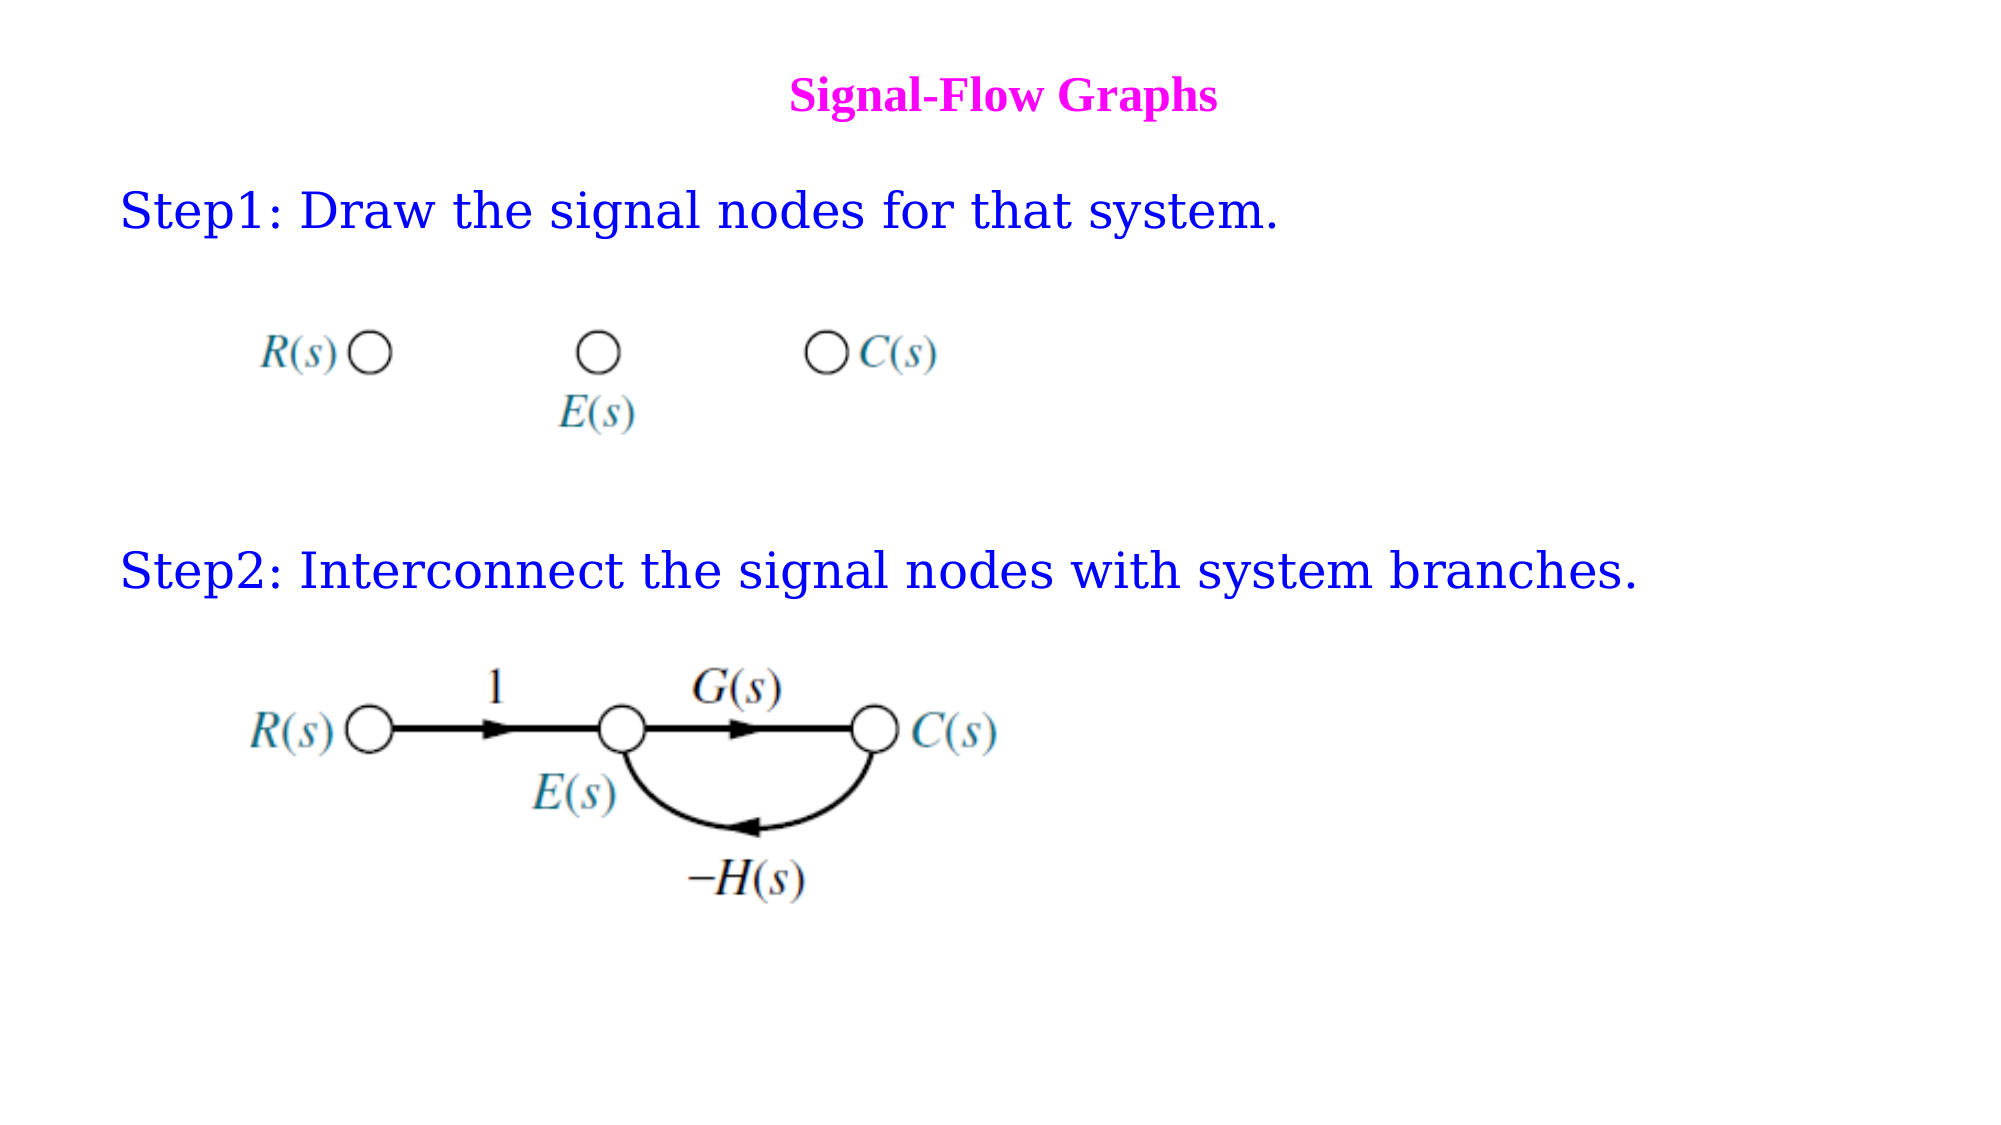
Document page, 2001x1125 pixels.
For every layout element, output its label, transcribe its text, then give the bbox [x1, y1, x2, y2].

picture [250, 272, 973, 463]
text_box Step1: Draw the signal nodes for that system. Step2: Interconnect the signal nodes with system branches. [104, 141, 1918, 787]
picture [250, 662, 1008, 913]
text_box Signal-Flow Graphs [89, 53, 1918, 129]
